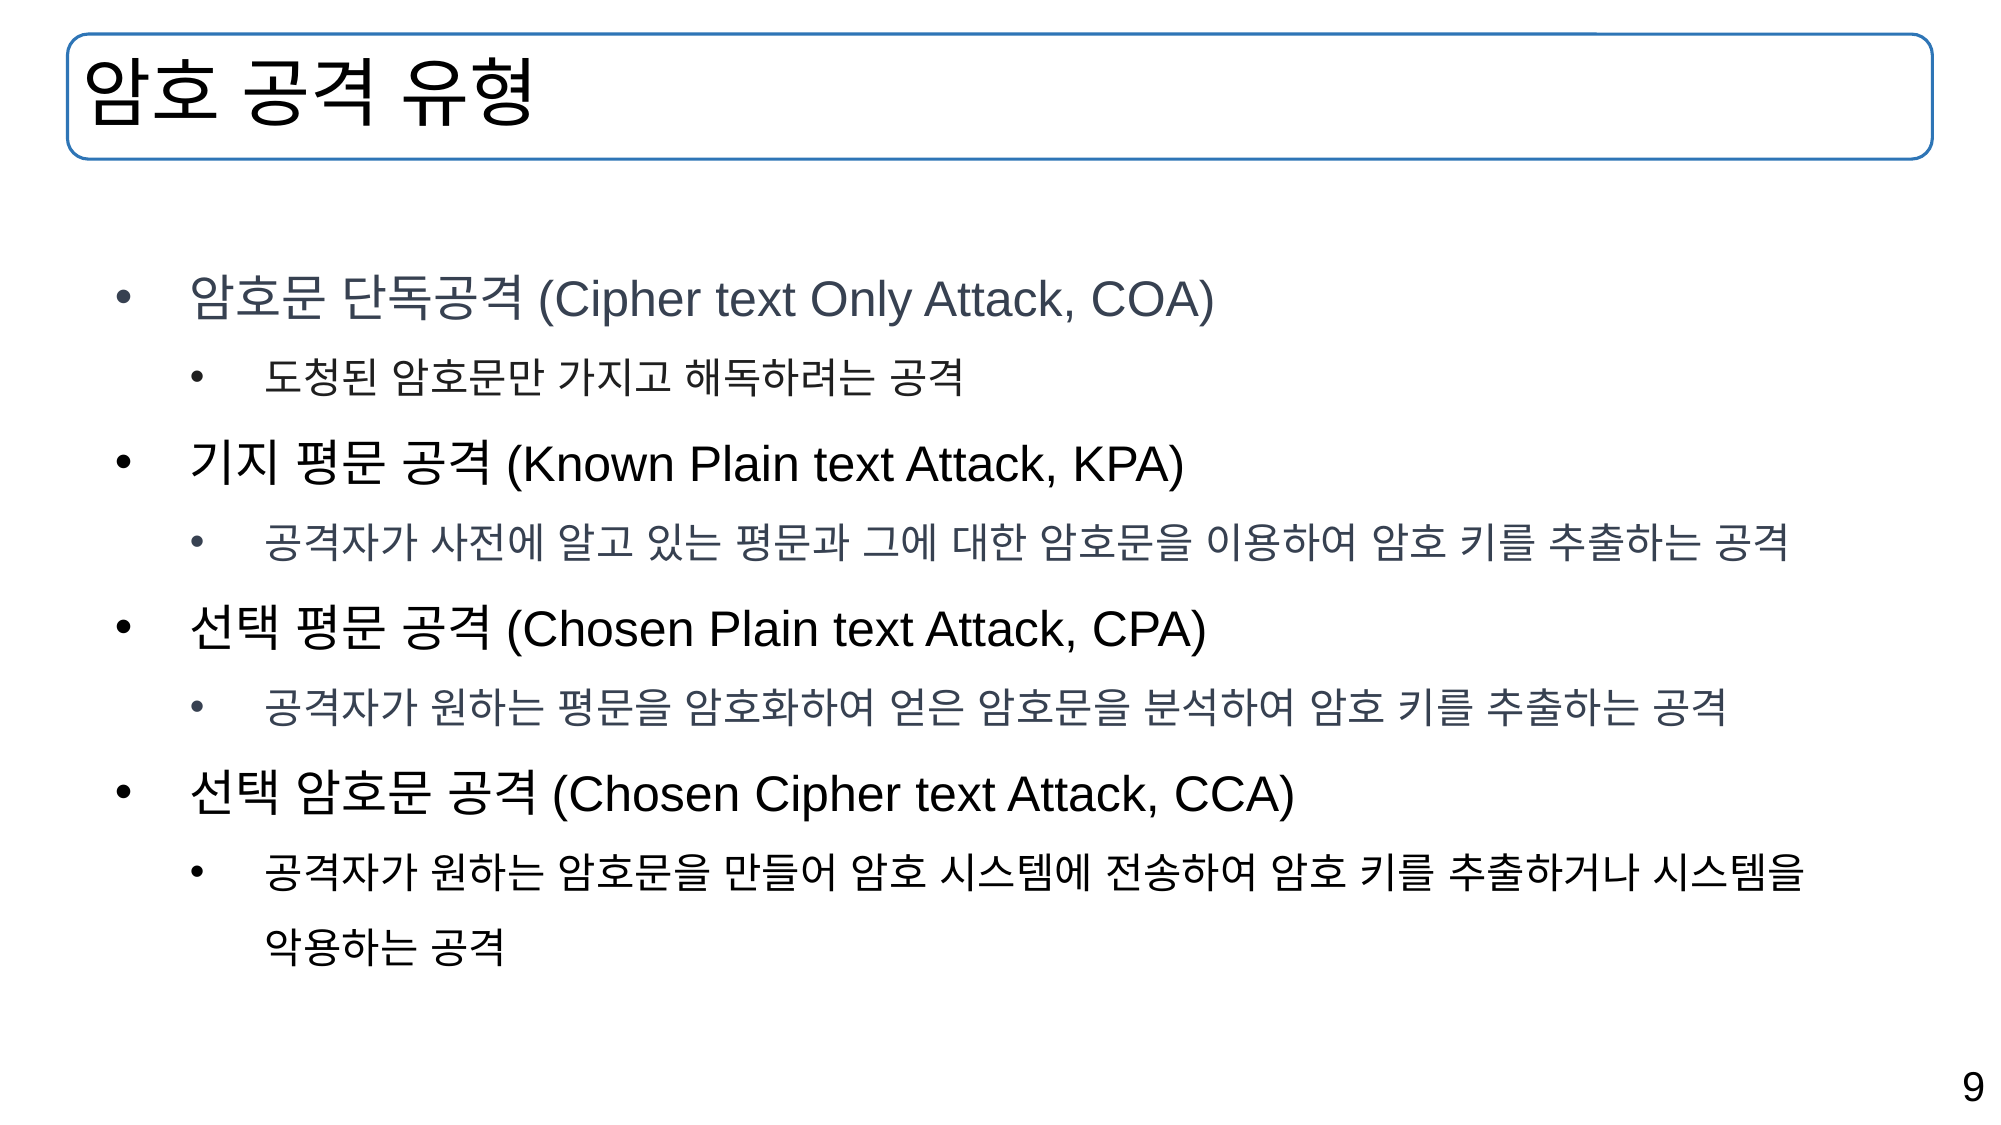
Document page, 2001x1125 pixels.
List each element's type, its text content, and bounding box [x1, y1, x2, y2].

title 암호 공격 유형 [67, 34, 1933, 160]
text_box 암호문 단독공격(Cipher text Only Attack, COA) 도청된 암호문만 가지고 해독하려는 공격 기지 평문 공격(Known Plain text Attack, KPA) 공격자가 사전에 알고 있는 평문과 그에 대한 암호문을 이용하여 암호 키를 추출하는 공격 선택 평문 공격(Chosen Plain text Attack, CPA) 공격자가 원하는 평문을 암호화하여 얻은 암호문을 분석하여 암호 키를 추출하는 공격 선택 암호문 공격(Chosen Cipher text Attack, CCA) 공격자가 원하는 암호문을 만들어 암호 시스템에 전송하여 암호 키를 추출하거나 시스템을 악용하는 공격 [99, 229, 1933, 979]
